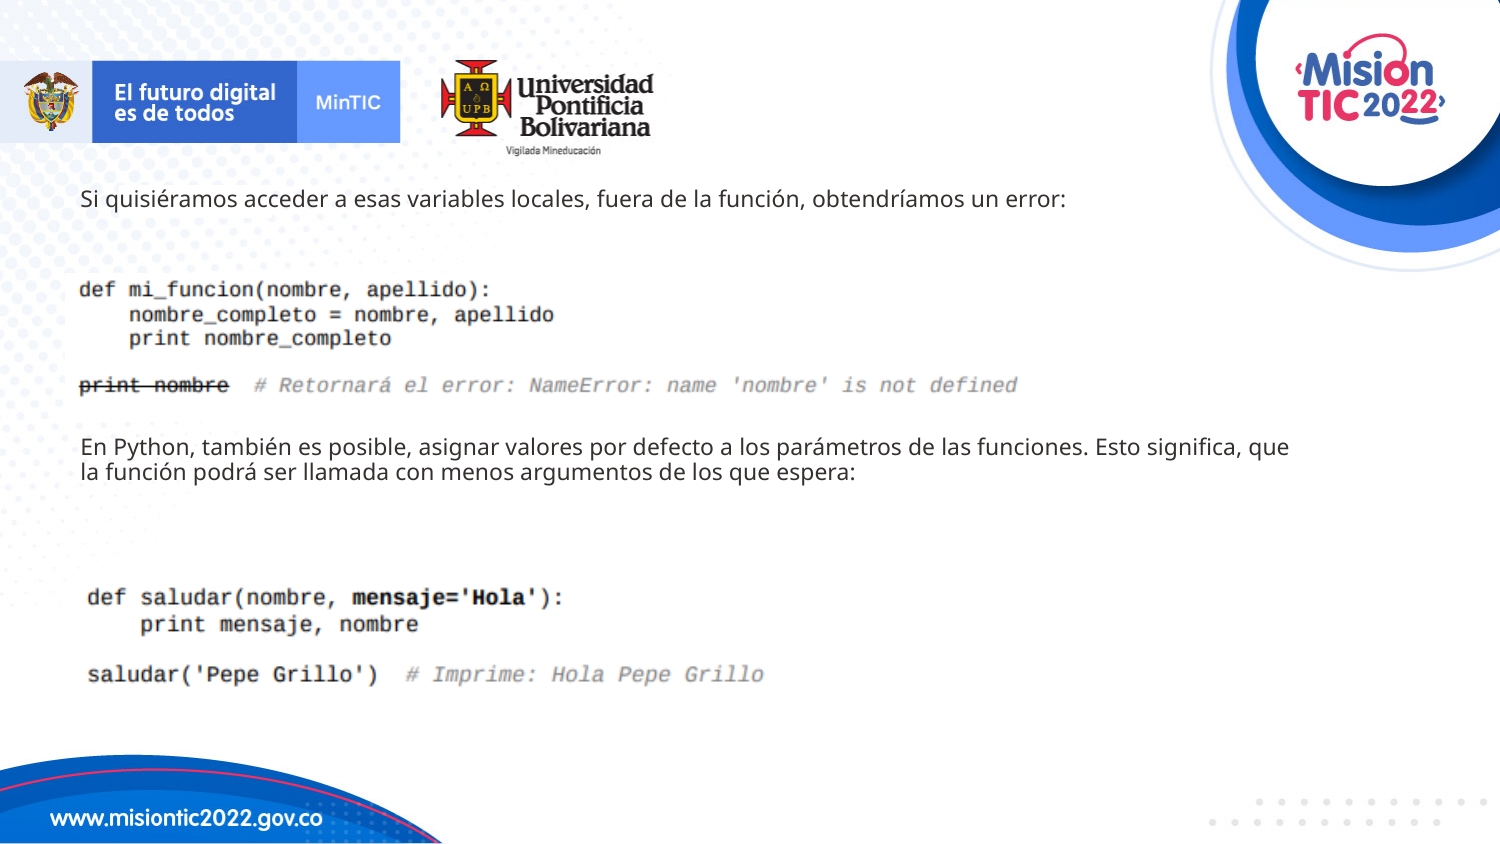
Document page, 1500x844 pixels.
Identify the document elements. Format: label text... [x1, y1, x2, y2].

picture [0, 0, 1500, 844]
list Si quisiéramos acceder a esas variables locales, fuera de la función, obtendríamos un error: En Python, también es posible, asignar valores por defecto a los parámetros de las funciones. Esto significa, que la función podrá ser llamada con menos argumentos de los que espera: [65, 172, 1327, 712]
